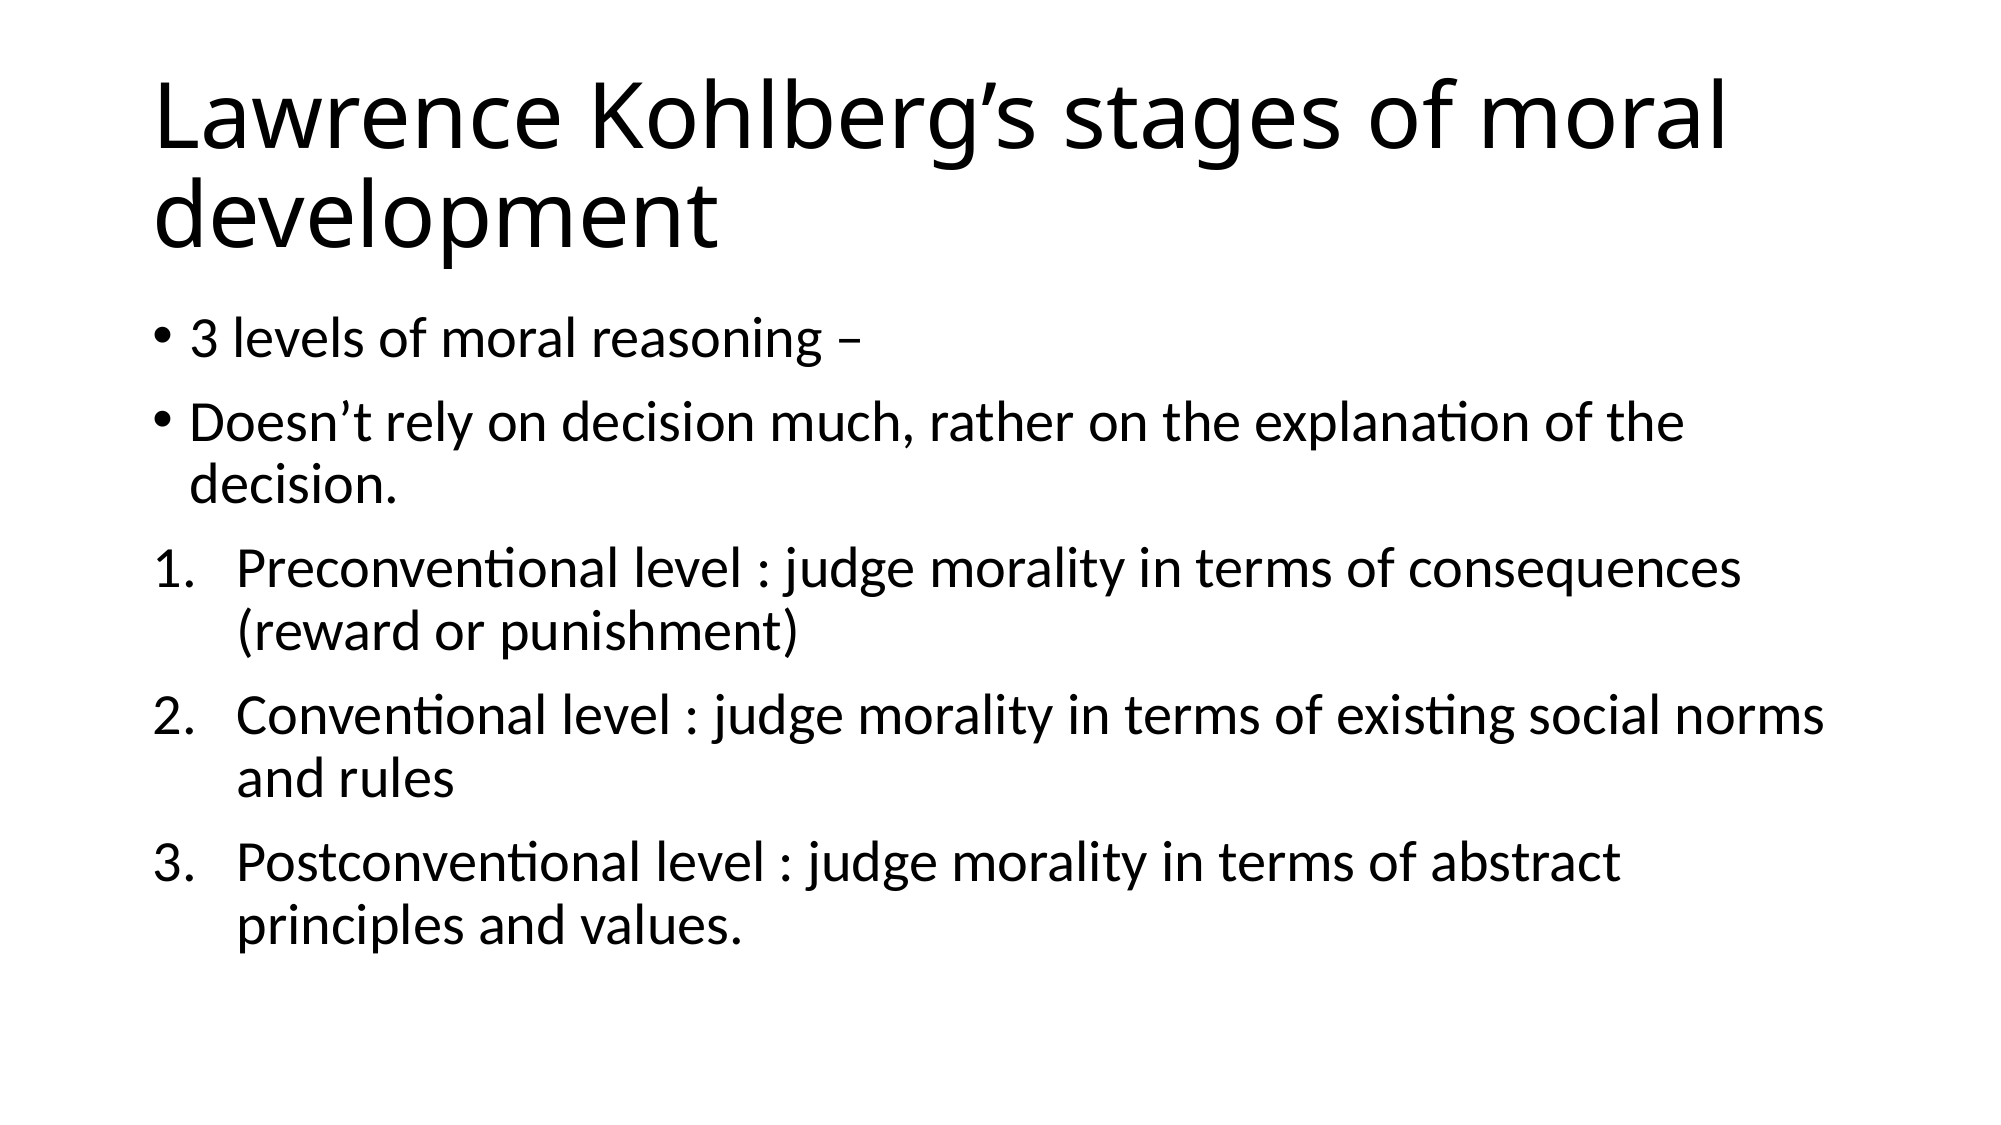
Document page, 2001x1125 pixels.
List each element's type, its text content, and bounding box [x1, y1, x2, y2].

list 3 levels of moral reasoning – Doesn’t rely on decision much, rather on the explanation of the decision. Preconventional level : judge morality in terms of consequences (reward or punishment) Conventional level : judge morality in terms of existing social norms and rules Postconventional level : judge morality in terms of abstract principles and values. [137, 299, 1863, 1014]
title Lawrence Kohlberg’s stages of moral development [137, 59, 1863, 278]
